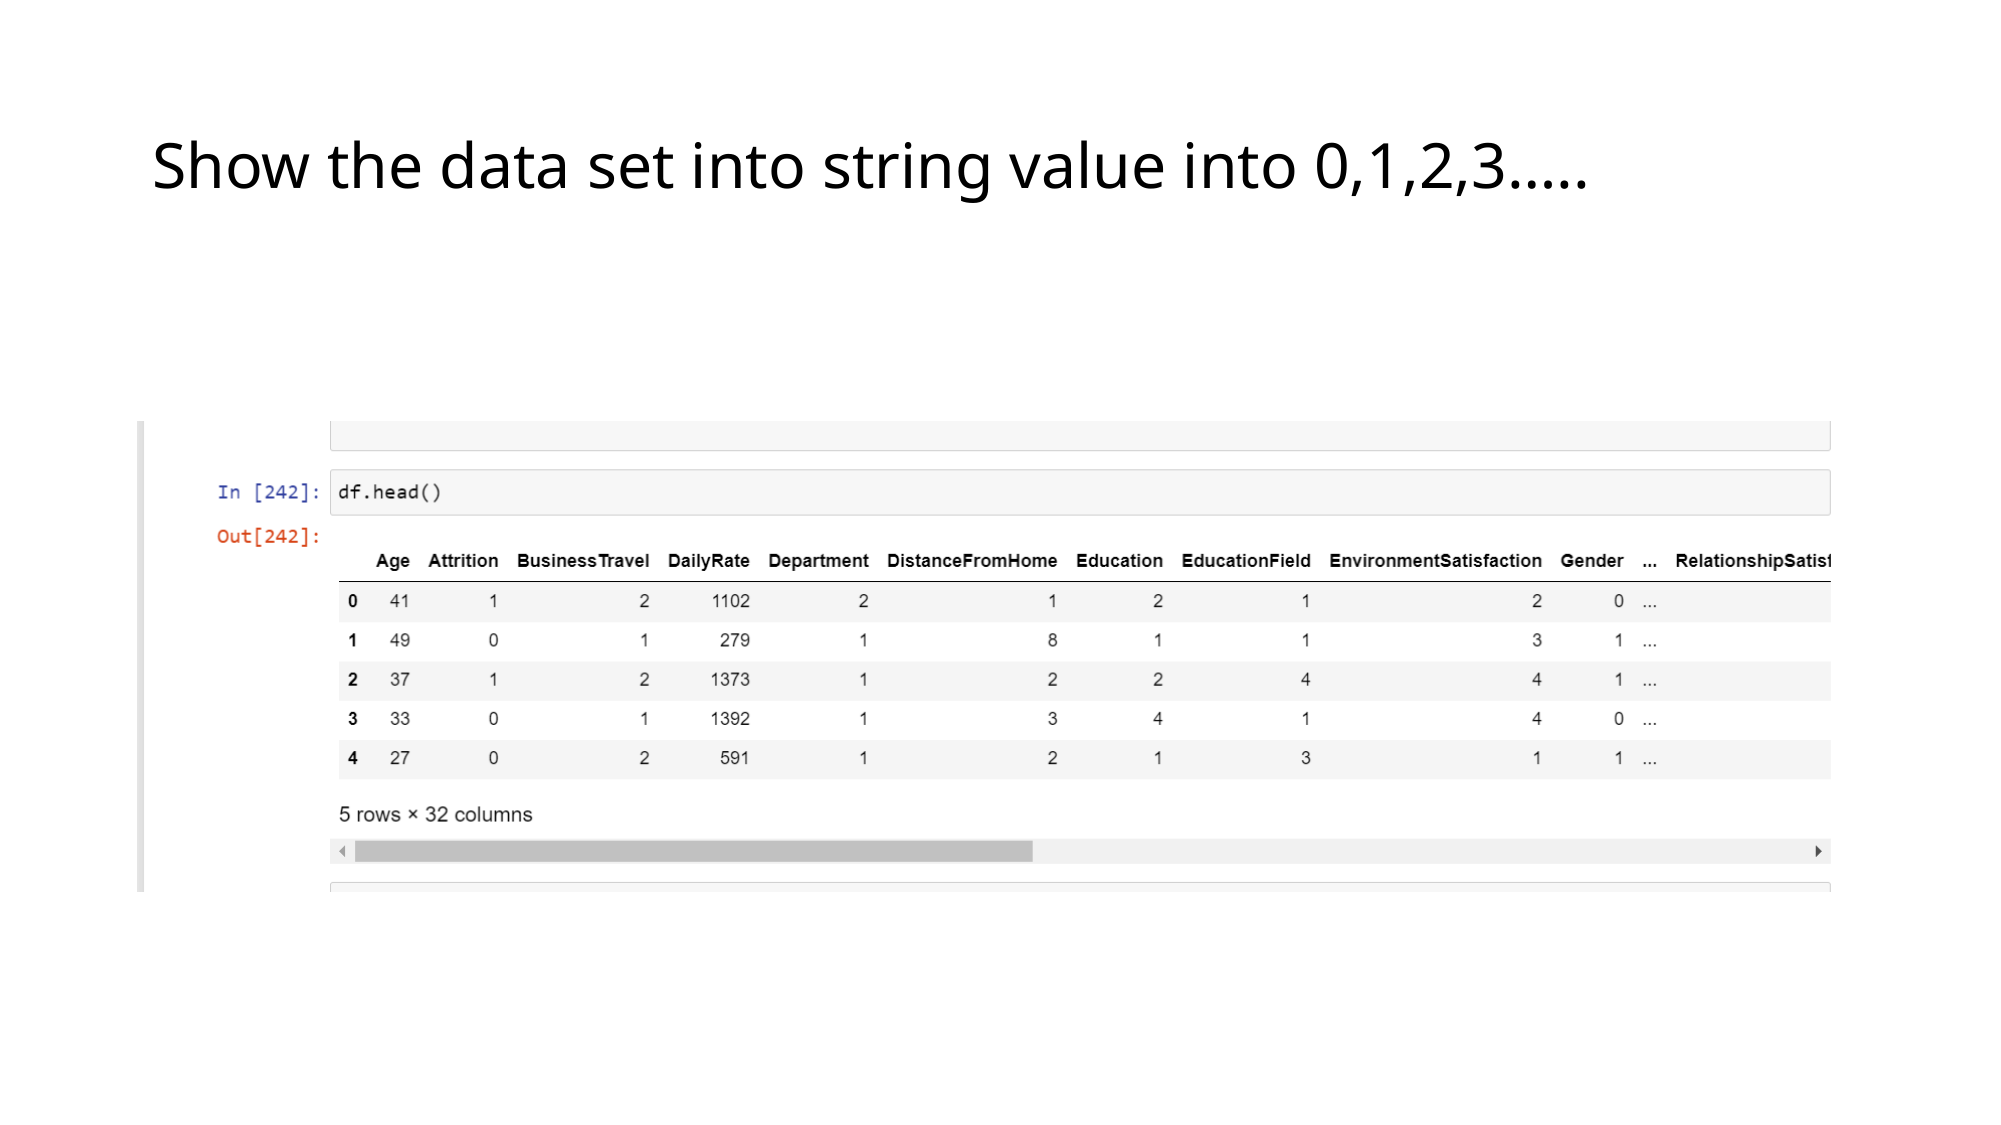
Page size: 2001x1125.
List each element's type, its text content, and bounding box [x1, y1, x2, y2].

title Show the data set into string value into 0,1,2,3….. [137, 59, 1863, 278]
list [137, 421, 1863, 892]
